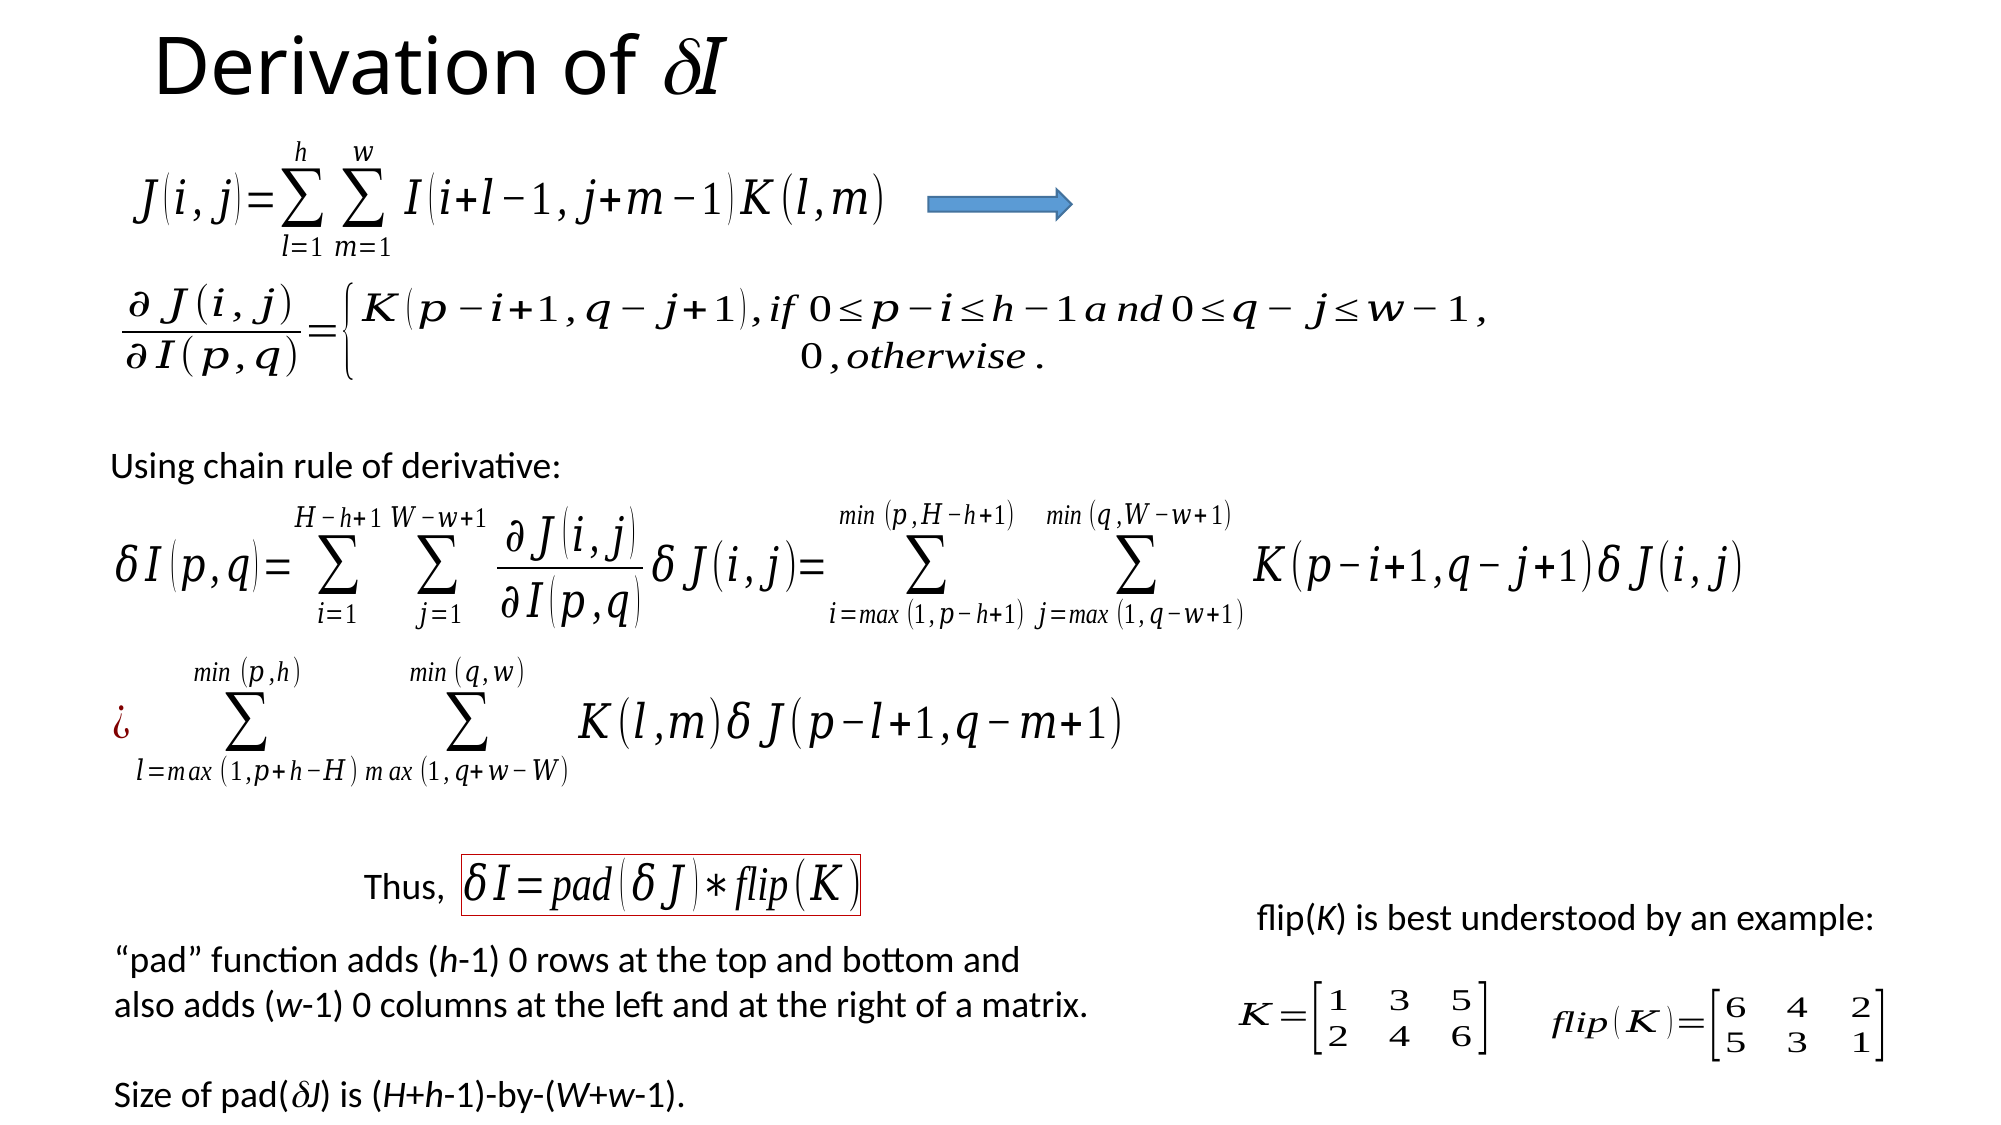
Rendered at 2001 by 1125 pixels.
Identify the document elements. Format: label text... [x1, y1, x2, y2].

text_box [927, 186, 1074, 222]
text_box flip(K) is best understood by an example: [1242, 885, 1891, 945]
text_box Thus, [349, 854, 461, 915]
text_box “pad” function adds (h-1) 0 rows at the top and bottom and also adds (w-1) 0 columns at the left and at the right of a matrix. Size of pad(J) is (H+h-1)-by-(W+w-1). [99, 928, 1114, 1123]
title Derivation of I [137, 18, 1863, 120]
text_box Using chain rule of derivative: [95, 433, 577, 493]
